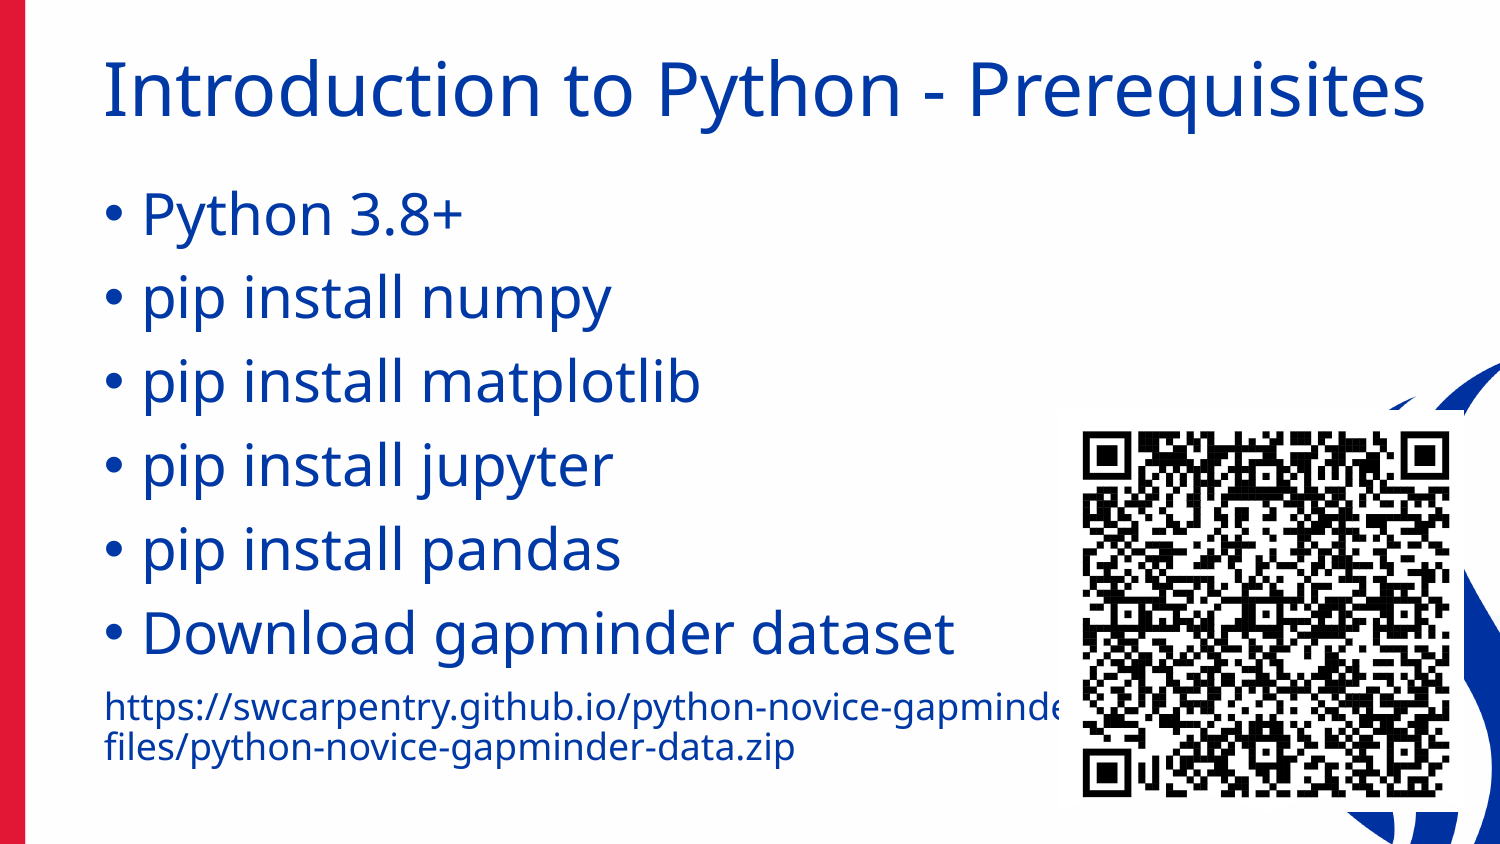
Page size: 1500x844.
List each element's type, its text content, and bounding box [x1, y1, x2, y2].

picture [0, 0, 1500, 844]
title Introduction to Python - Prerequisites [88, 44, 1464, 188]
list Python 3.8+ pip install numpy pip install matplotlib pip install jupyter pip install pandas Download gapminder dataset https://swcarpentry.github.io/python-novice-gapminder/files/python-novice-gapminder-data.zip [88, 177, 1195, 800]
